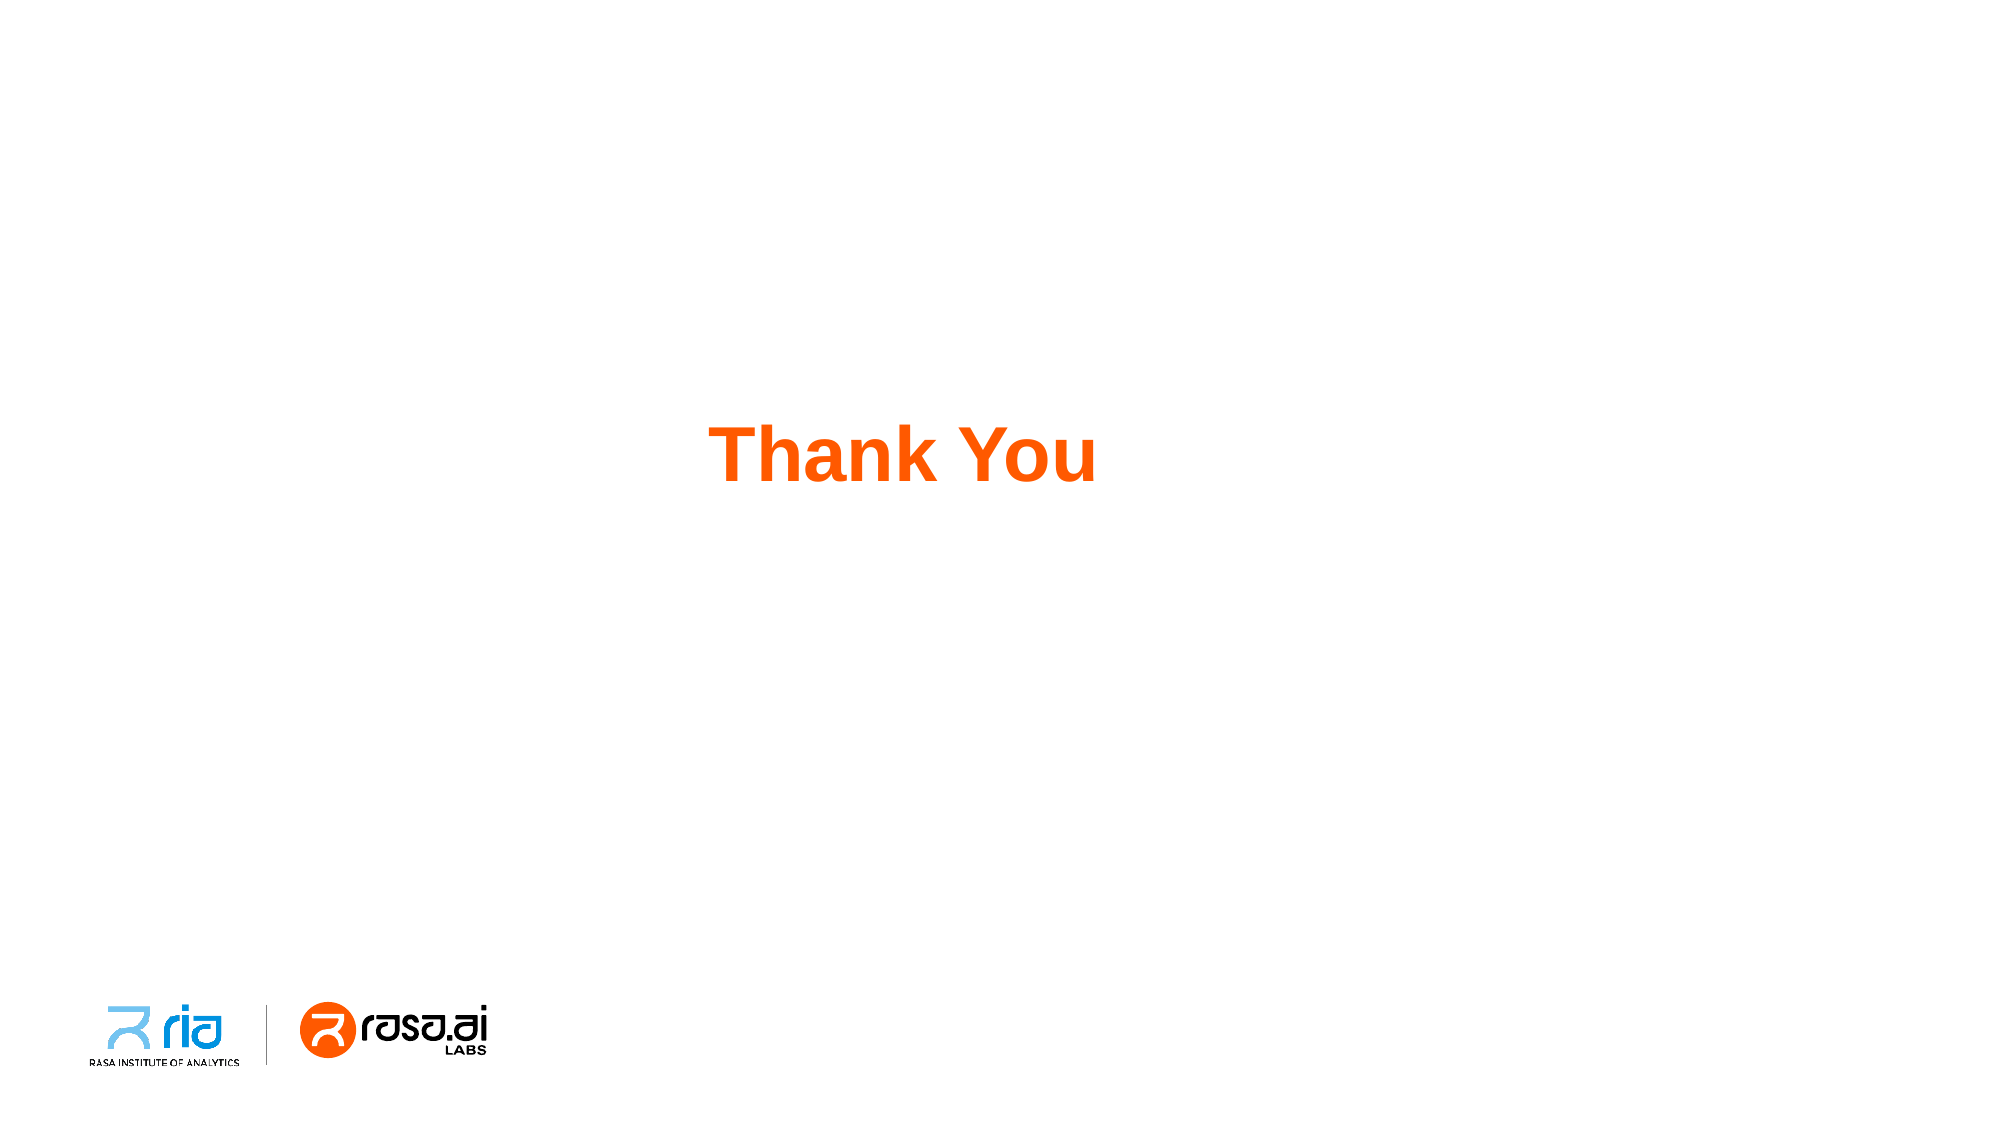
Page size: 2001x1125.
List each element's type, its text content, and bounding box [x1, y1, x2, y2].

picture [78, 992, 250, 1078]
title Thank You [708, 403, 1135, 498]
